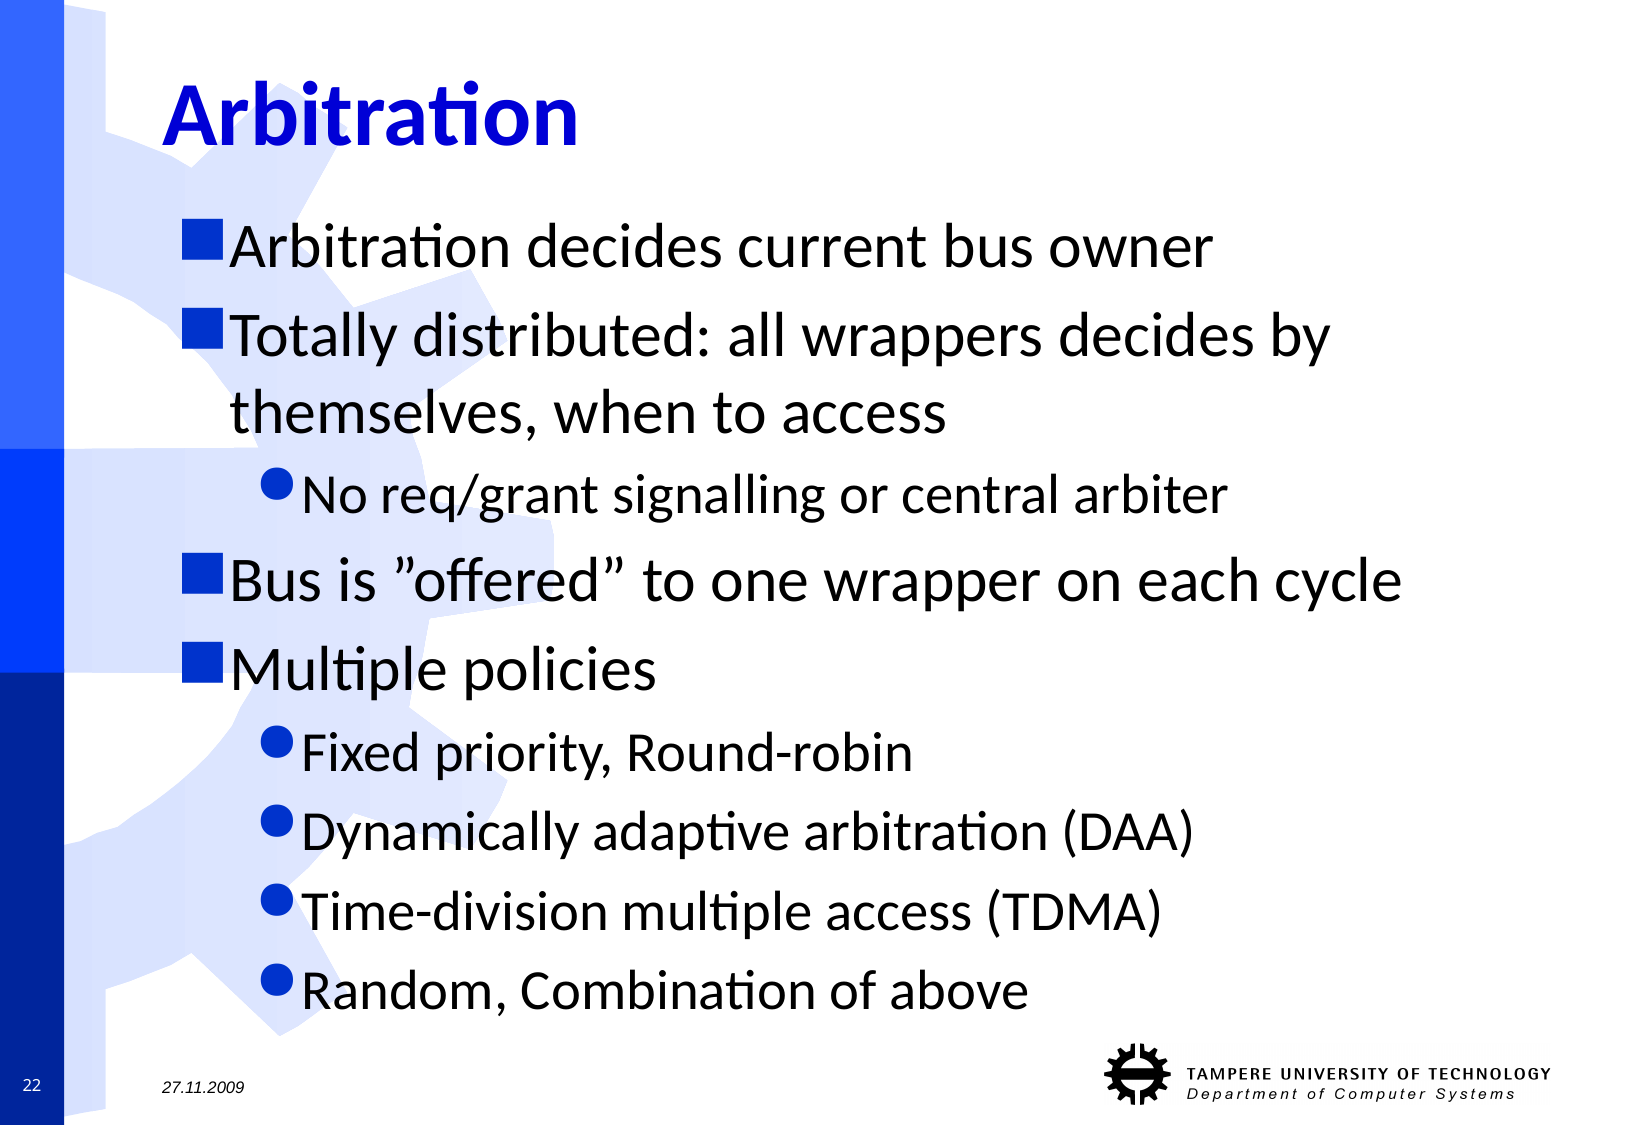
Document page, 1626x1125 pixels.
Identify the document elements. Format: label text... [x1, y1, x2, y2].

slide_number 22 [0, 1066, 65, 1107]
list Arbitration decides current bus owner Totally distributed: all wrappers decides by themselves, when to access No req/grant signalling or central arbiter Bus is ”offered” to one wrapper on each cycle Multiple policies Fixed priority, Round-robin Dynamically adaptive arbitration (DAA) Time-division multiple access (TDMA) Random, Combination of above [171, 196, 1555, 1038]
title Arbitration [146, 30, 1555, 173]
picture [1104, 1043, 1551, 1066]
footer 27.11.2009 [146, 1066, 1555, 1107]
